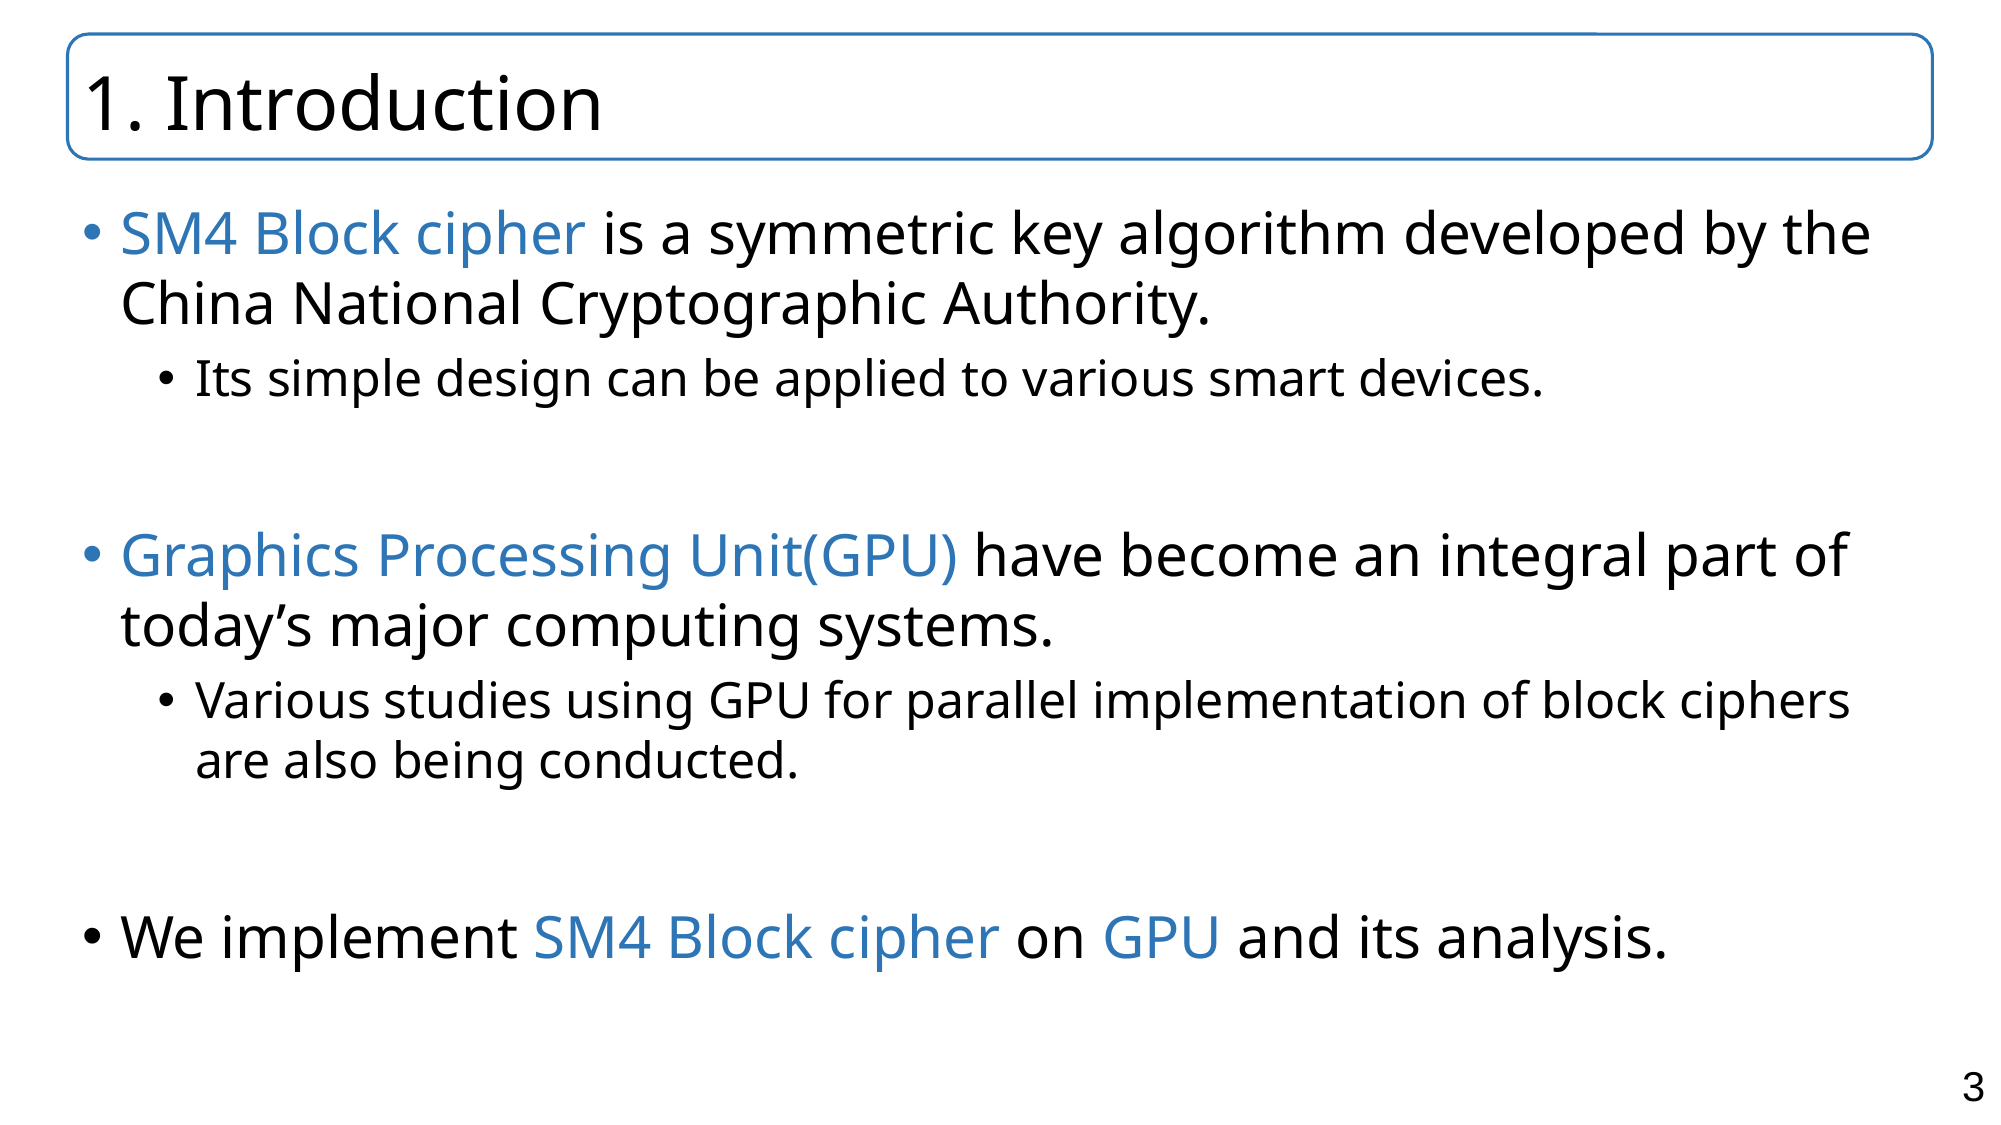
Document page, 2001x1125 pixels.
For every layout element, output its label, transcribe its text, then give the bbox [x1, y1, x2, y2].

title 1. Introduction [67, 43, 1933, 169]
list SM4 Block cipher is a symmetric key algorithm developed by the China National Cryptographic Authority. Its simple design can be applied to various smart devices. Graphics Processing Unit(GPU) have become an integral part of today’s major computing systems. Various studies using GPU for parallel implementation of block ciphers are also being conducted. We implement SM4 Block cipher on GPU and its analysis. [67, 189, 1933, 1082]
